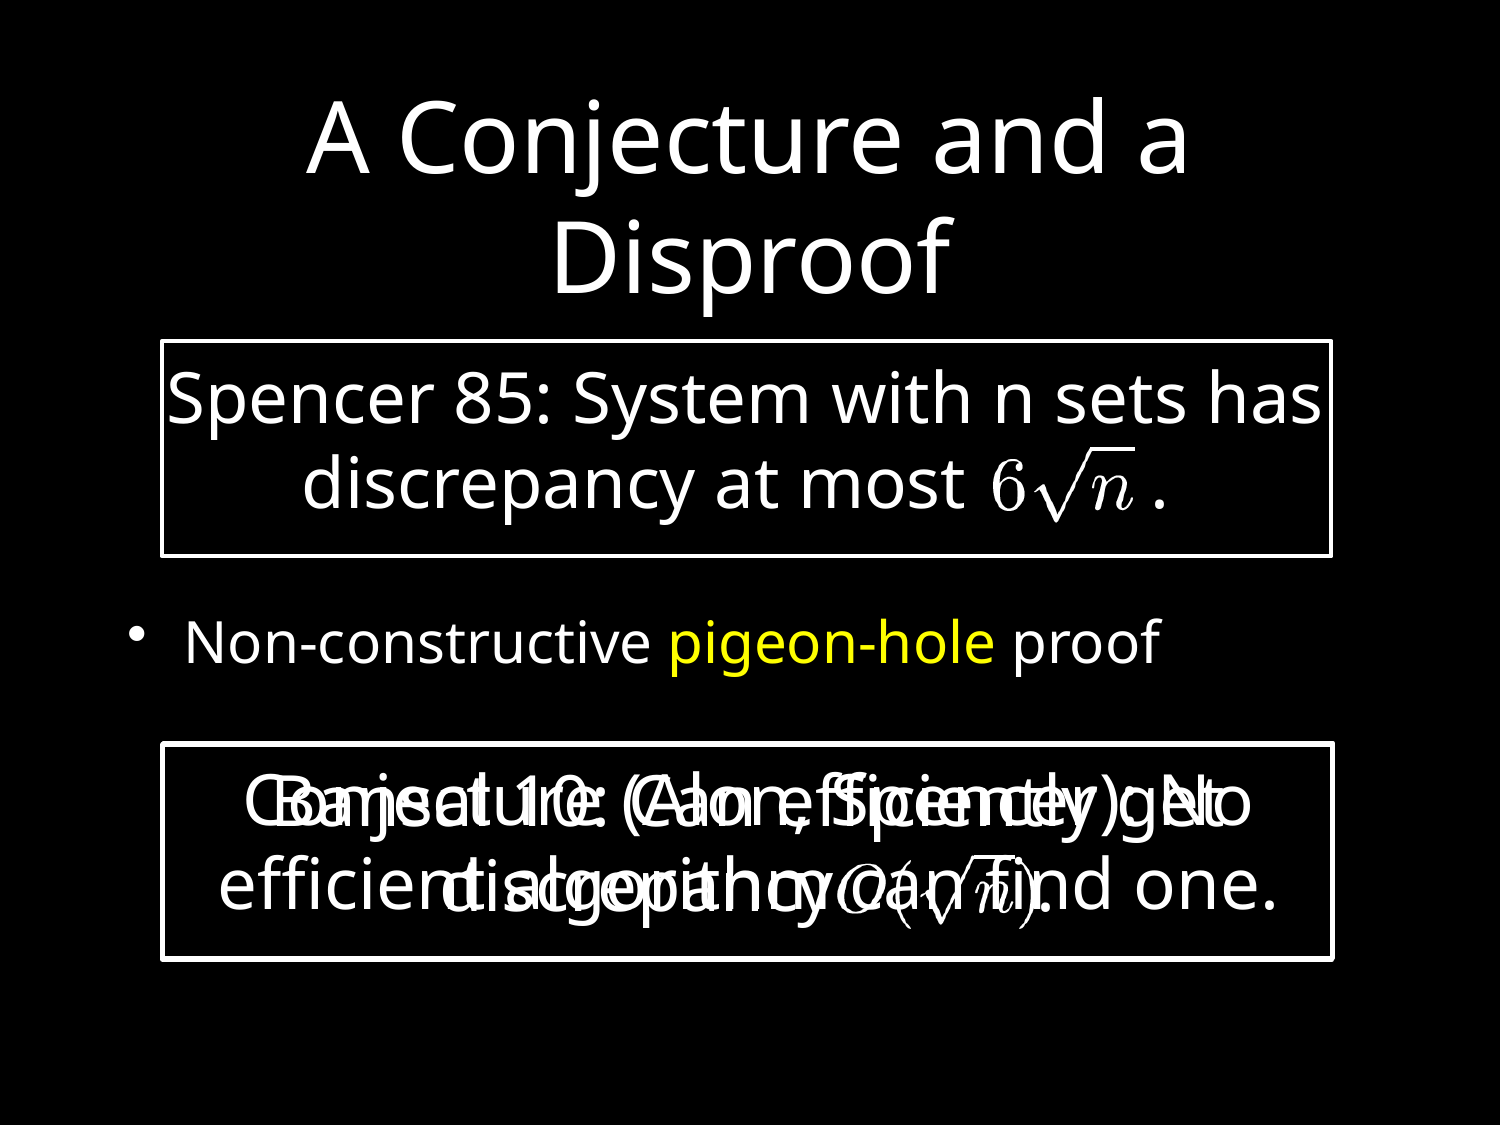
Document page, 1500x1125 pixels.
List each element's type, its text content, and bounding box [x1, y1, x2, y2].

title A Conjecture and a Disproof [112, 99, 1388, 288]
list Non-constructive pigeon-hole proof [112, 597, 1388, 727]
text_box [124, 744, 1372, 960]
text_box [122, 340, 1370, 557]
